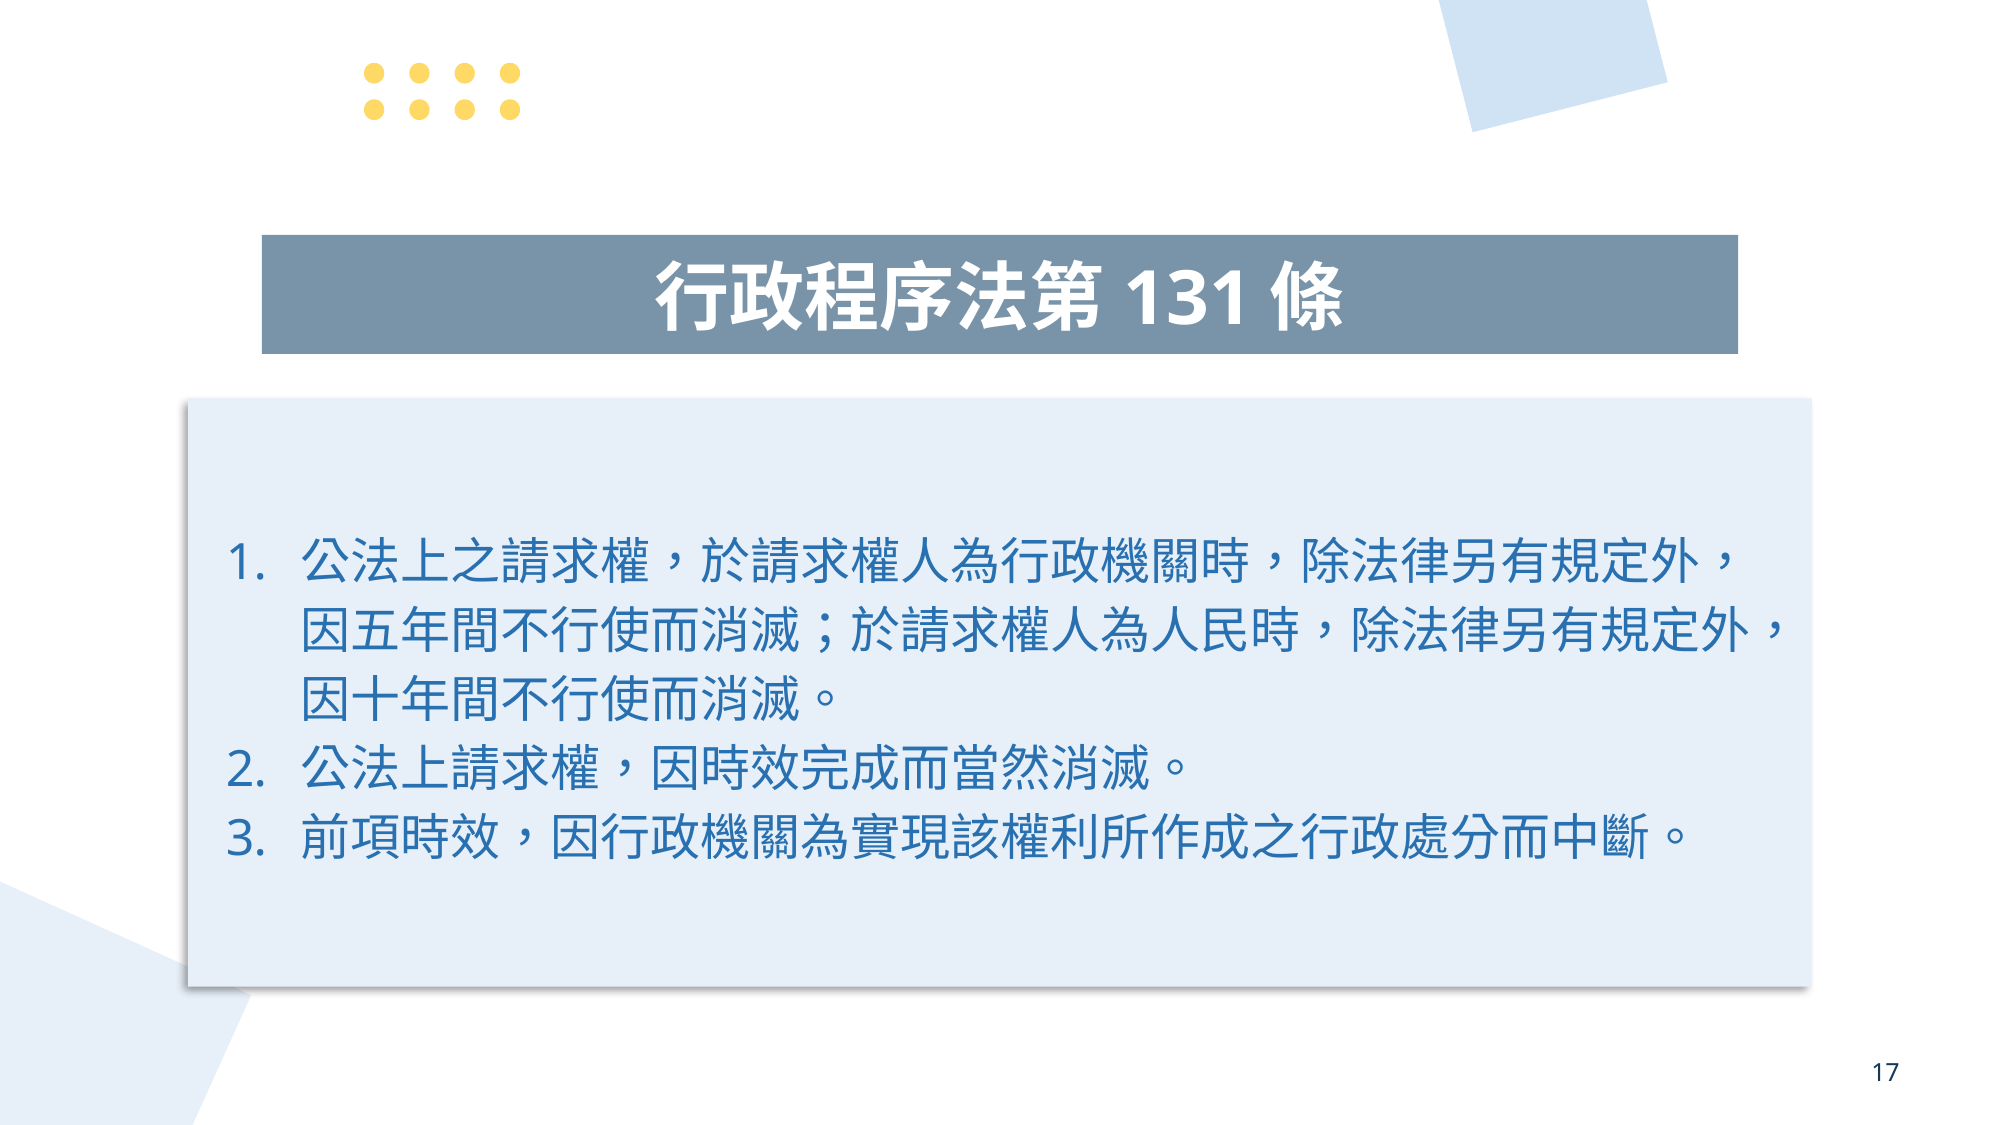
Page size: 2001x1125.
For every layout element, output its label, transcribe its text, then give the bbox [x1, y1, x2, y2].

title 行政程序法第131條 [261, 234, 1739, 354]
list 公法上之請求權，於請求權人為行政機關時，除法律另有規定外，因五年間不行使而消滅；於請求權人為人民時，除法律另有規定外，因十年間不行使而消滅。 公法上請求權，因時效完成而當然消滅。 前項時效，因行政機關為實現該權利所作成之行政處分而中斷。 [187, 398, 1812, 987]
